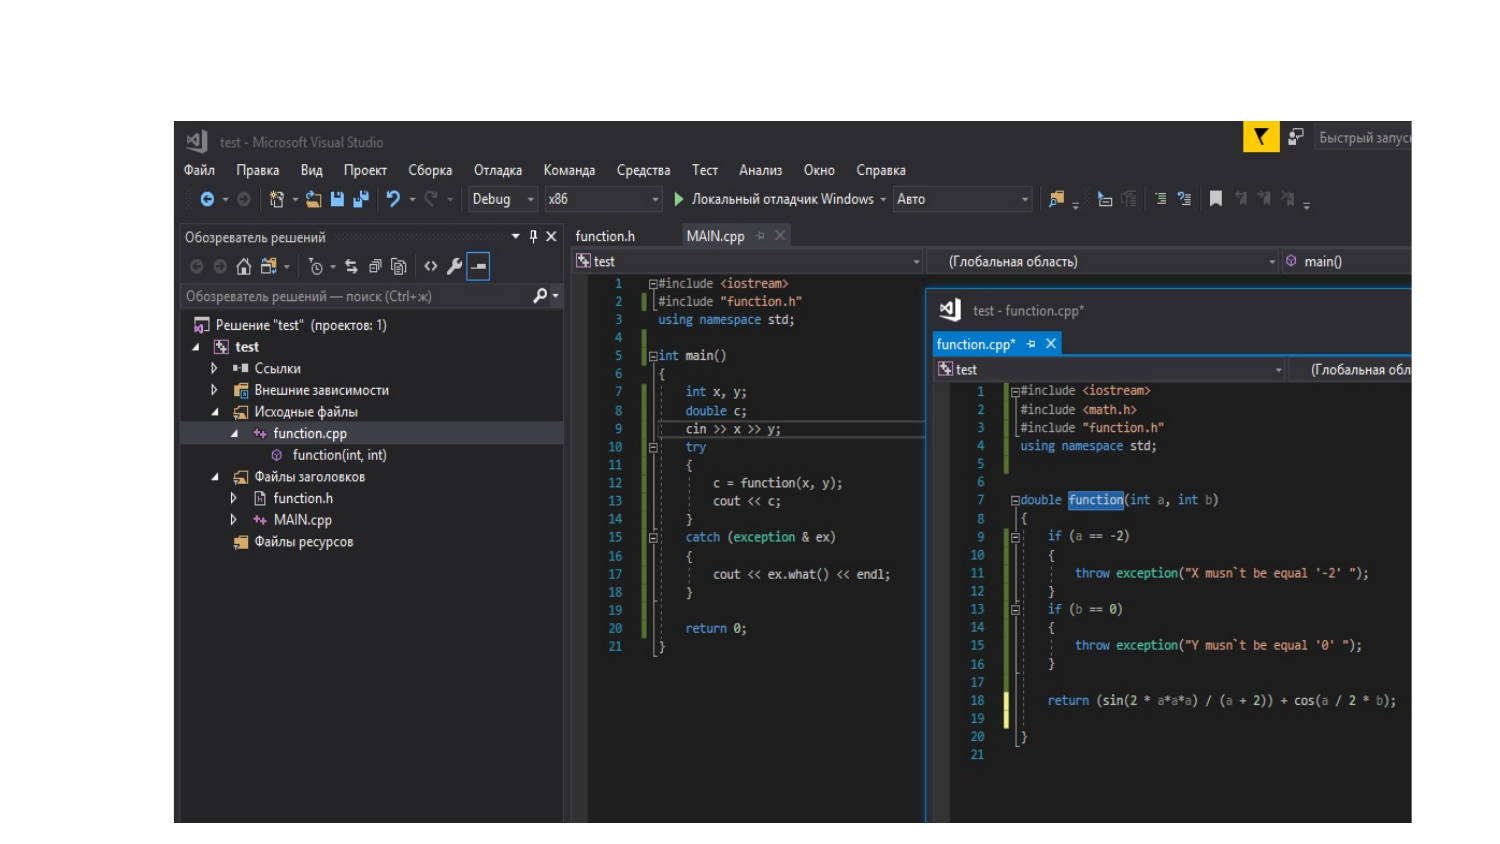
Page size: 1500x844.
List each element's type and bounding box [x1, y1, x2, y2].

picture [173, 121, 1412, 824]
